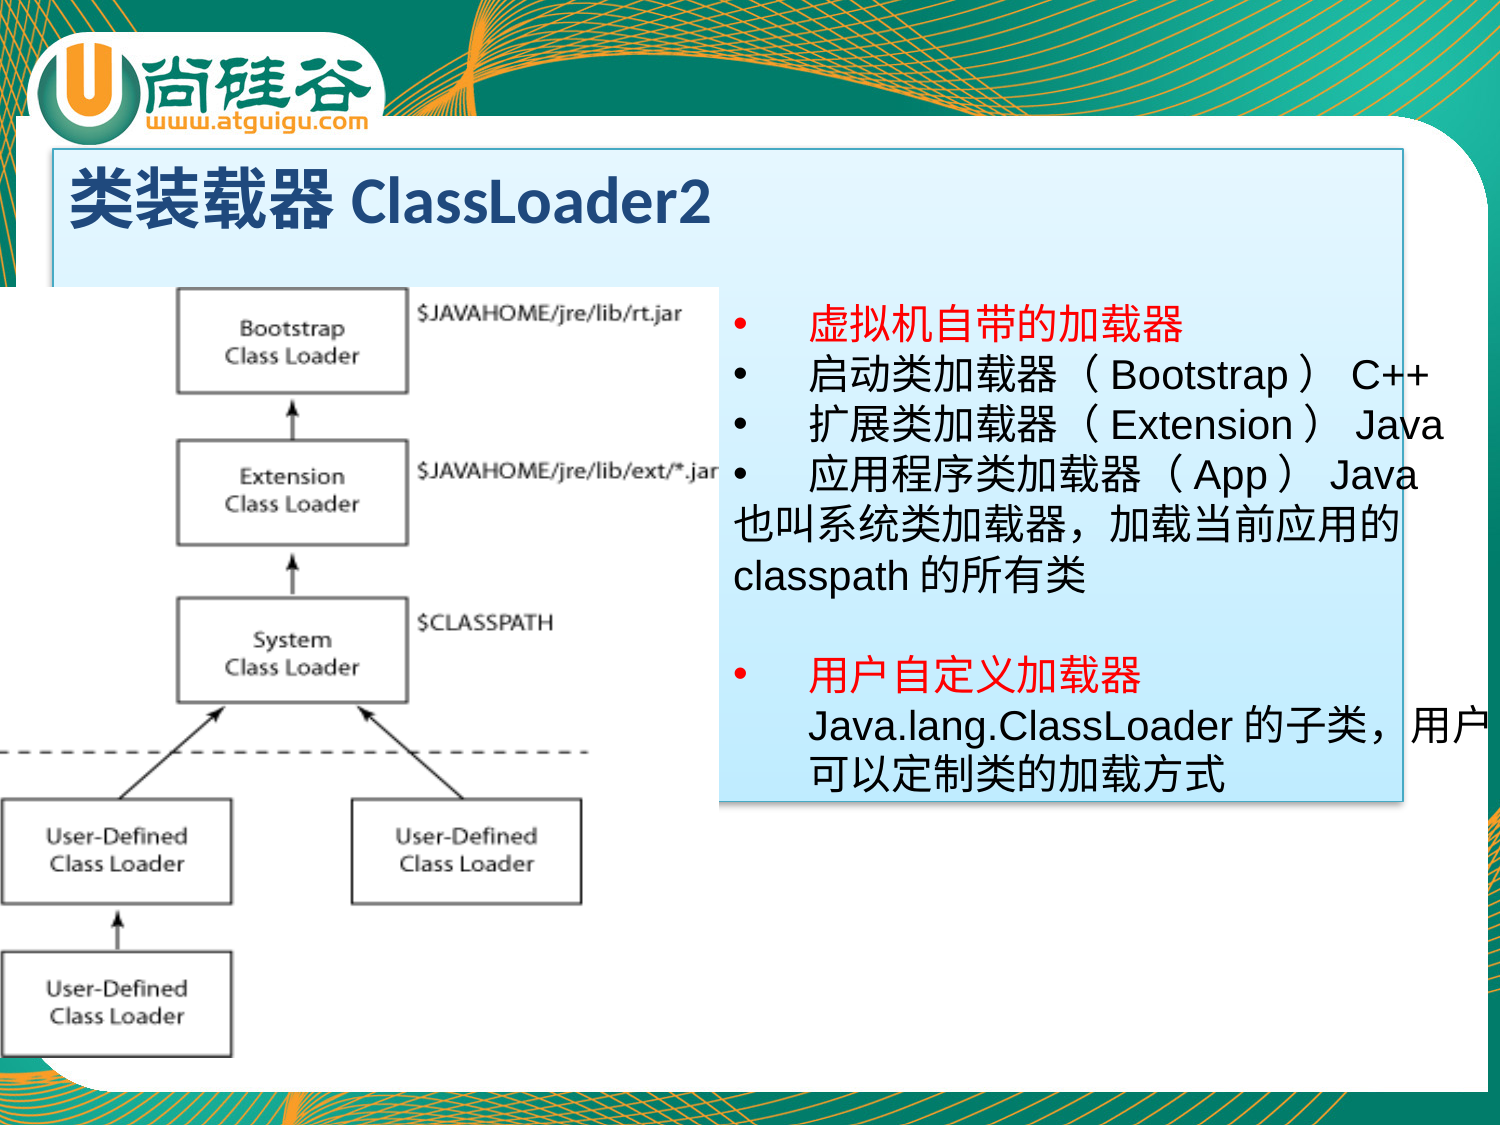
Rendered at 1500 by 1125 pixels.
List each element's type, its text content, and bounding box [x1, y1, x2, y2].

list 类装载器ClassLoader2 [52, 148, 1404, 290]
picture [0, 0, 1500, 1125]
text_box 虚拟机自带的加载器 启动类加载器（Bootstrap）C++ 扩展类加载器（Extension）Java 应用程序类加载器（App）Java 也叫系统类加载器，加载当前应用的classpath的所有类 用户自定义加载器 Java.lang.ClassLoader的子类，用户可以定制类的加载方式 [723, 290, 1500, 806]
